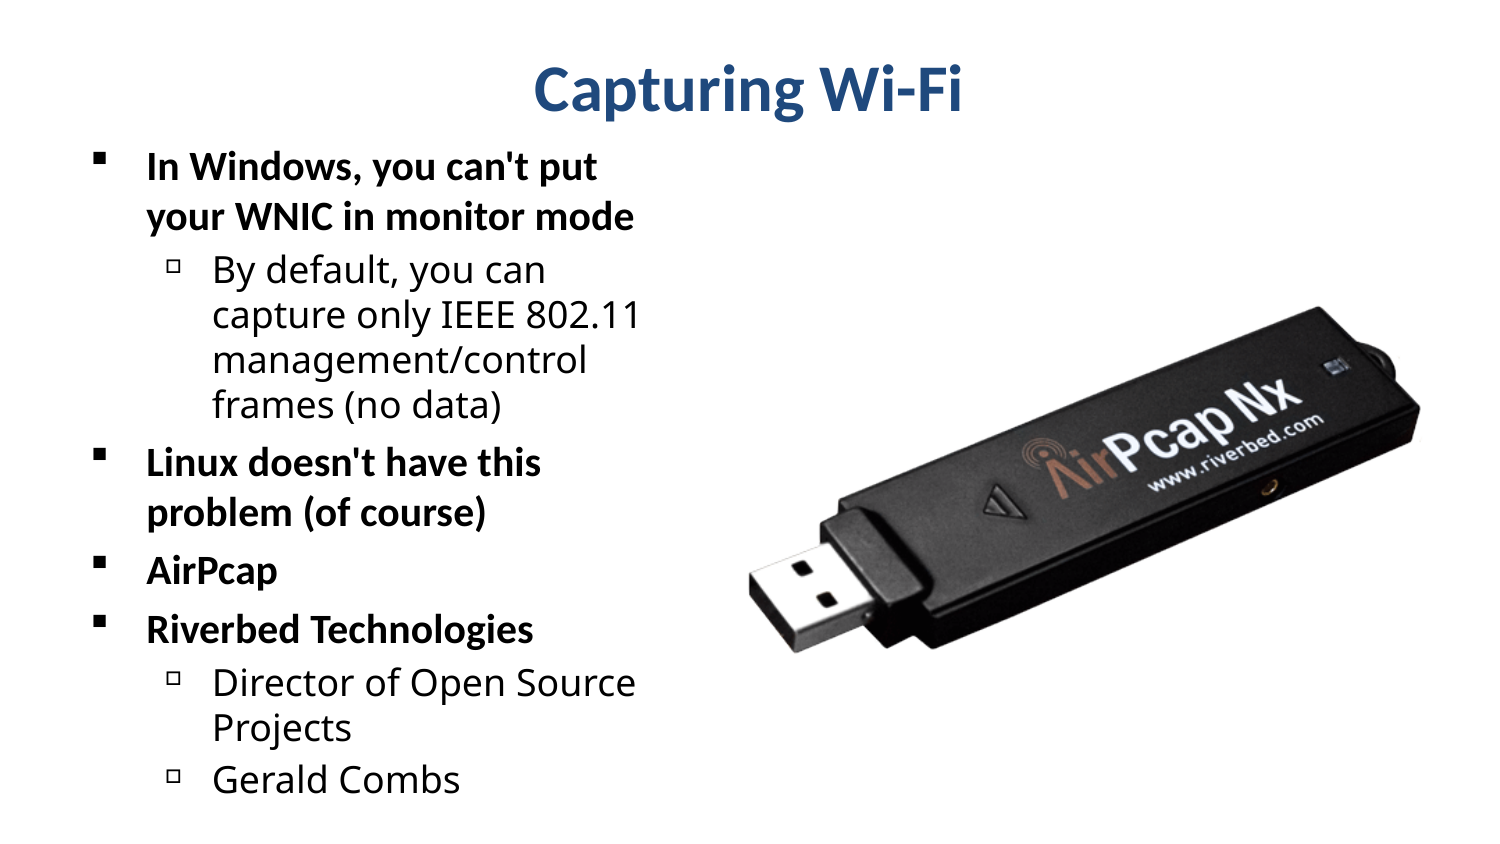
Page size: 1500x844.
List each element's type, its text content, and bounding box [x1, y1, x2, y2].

picture [737, 296, 1432, 668]
list In Windows, you can't put your WNIC in monitor mode By default, you can capture only IEEE 802.11 management/control frames (no data) Linux doesn't have this problem (of course) AirPcap Riverbed Technologies Director of Open Source Projects Gerald Combs [74, 131, 701, 723]
title Capturing Wi-Fi [74, 37, 1426, 132]
